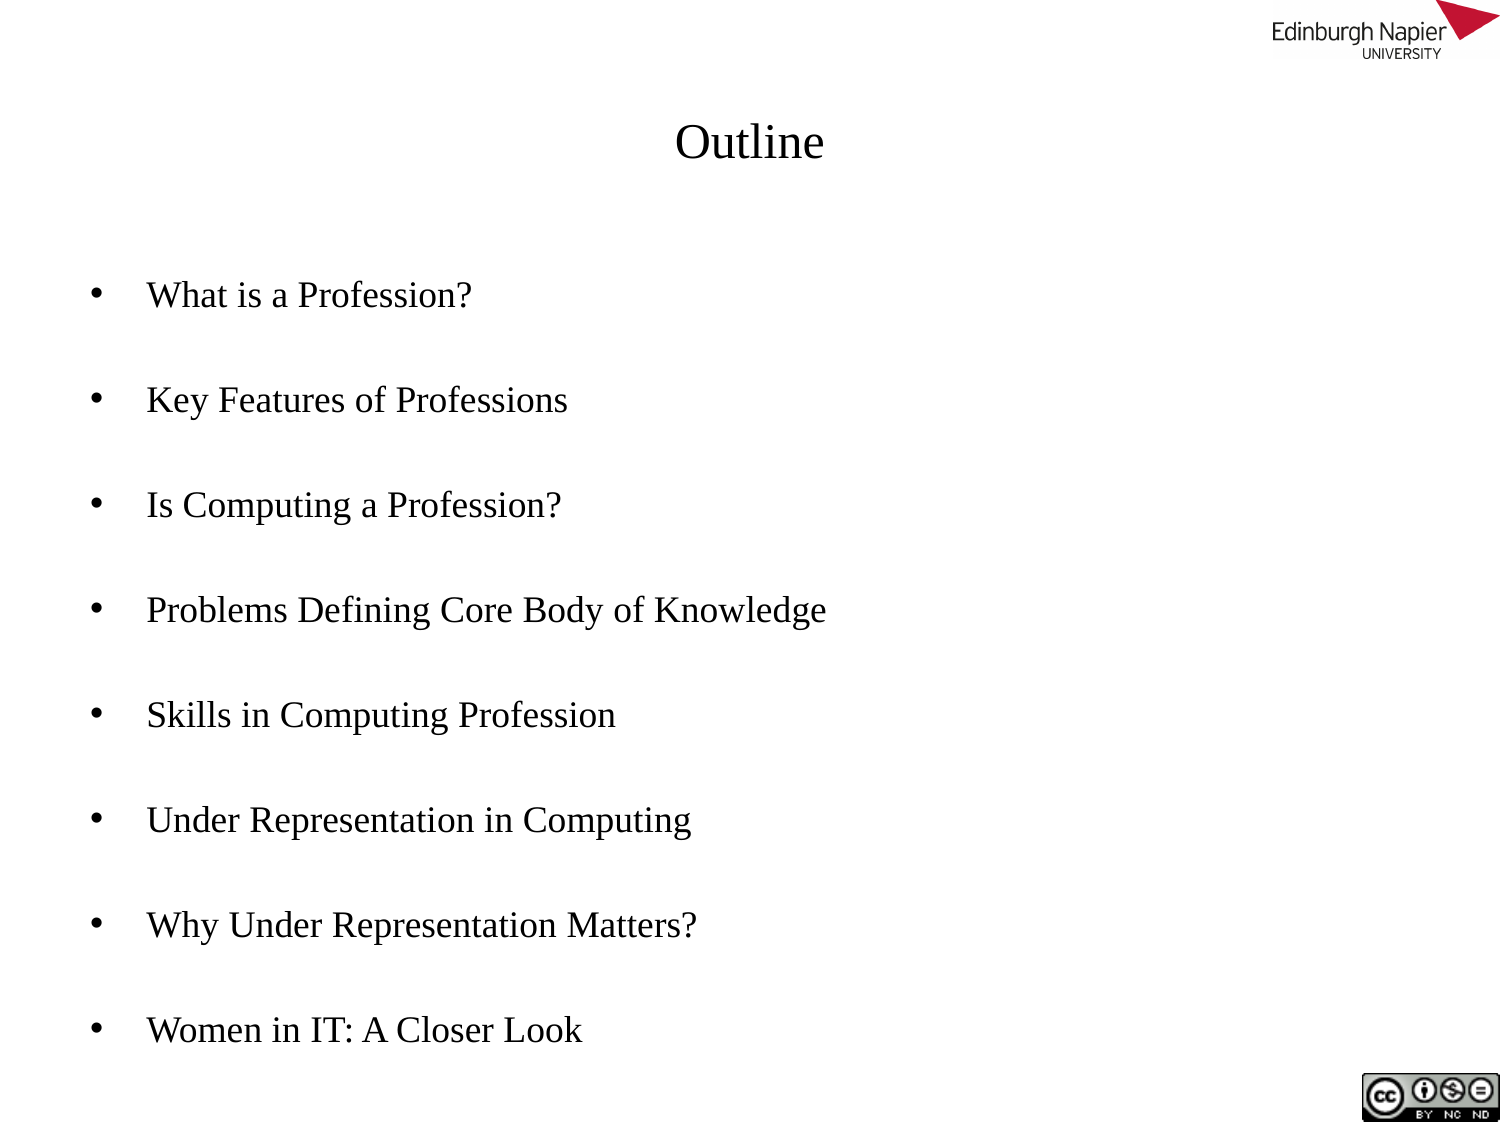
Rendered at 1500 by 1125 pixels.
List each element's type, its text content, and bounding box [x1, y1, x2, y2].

title Outline [75, 45, 1425, 233]
picture [1273, 0, 1500, 60]
picture [1362, 1073, 1500, 1123]
list What is a Profession? Key Features of Professions Is Computing a Profession? Problems Defining Core Body of Knowledge Skills in Computing Profession Under Representation in Computing Why Under Representation Matters? Women in IT: A Closer Look [75, 262, 1425, 1005]
